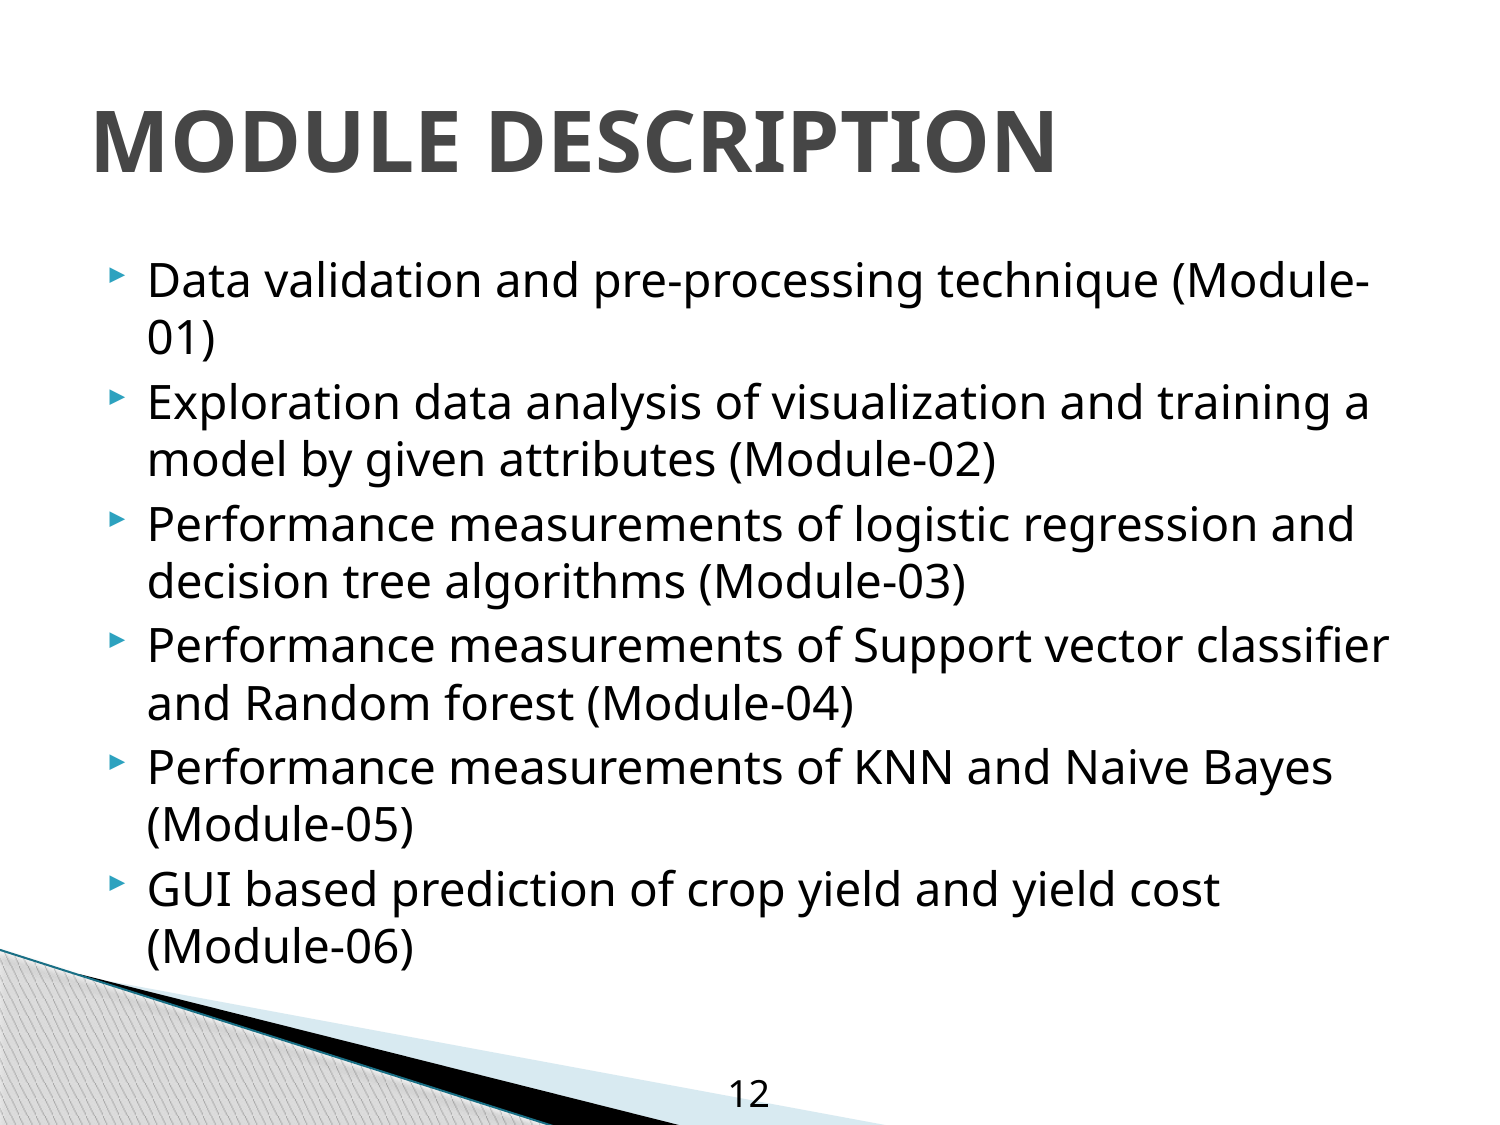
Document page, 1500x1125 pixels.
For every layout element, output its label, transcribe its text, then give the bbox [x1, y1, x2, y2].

title MODULE DESCRIPTION [75, 45, 1425, 233]
text_box 12 [712, 1062, 791, 1123]
list Data validation and pre-processing technique (Module-01) Exploration data analysis of visualization and training a model by given attributes (Module-02) Performance measurements of logistic regression and decision tree algorithms (Module-03) Performance measurements of Support vector classifier and Random forest (Module-04) Performance measurements of KNN and Naive Bayes (Module-05) GUI based prediction of crop yield and yield cost (Module-06) [75, 243, 1425, 986]
